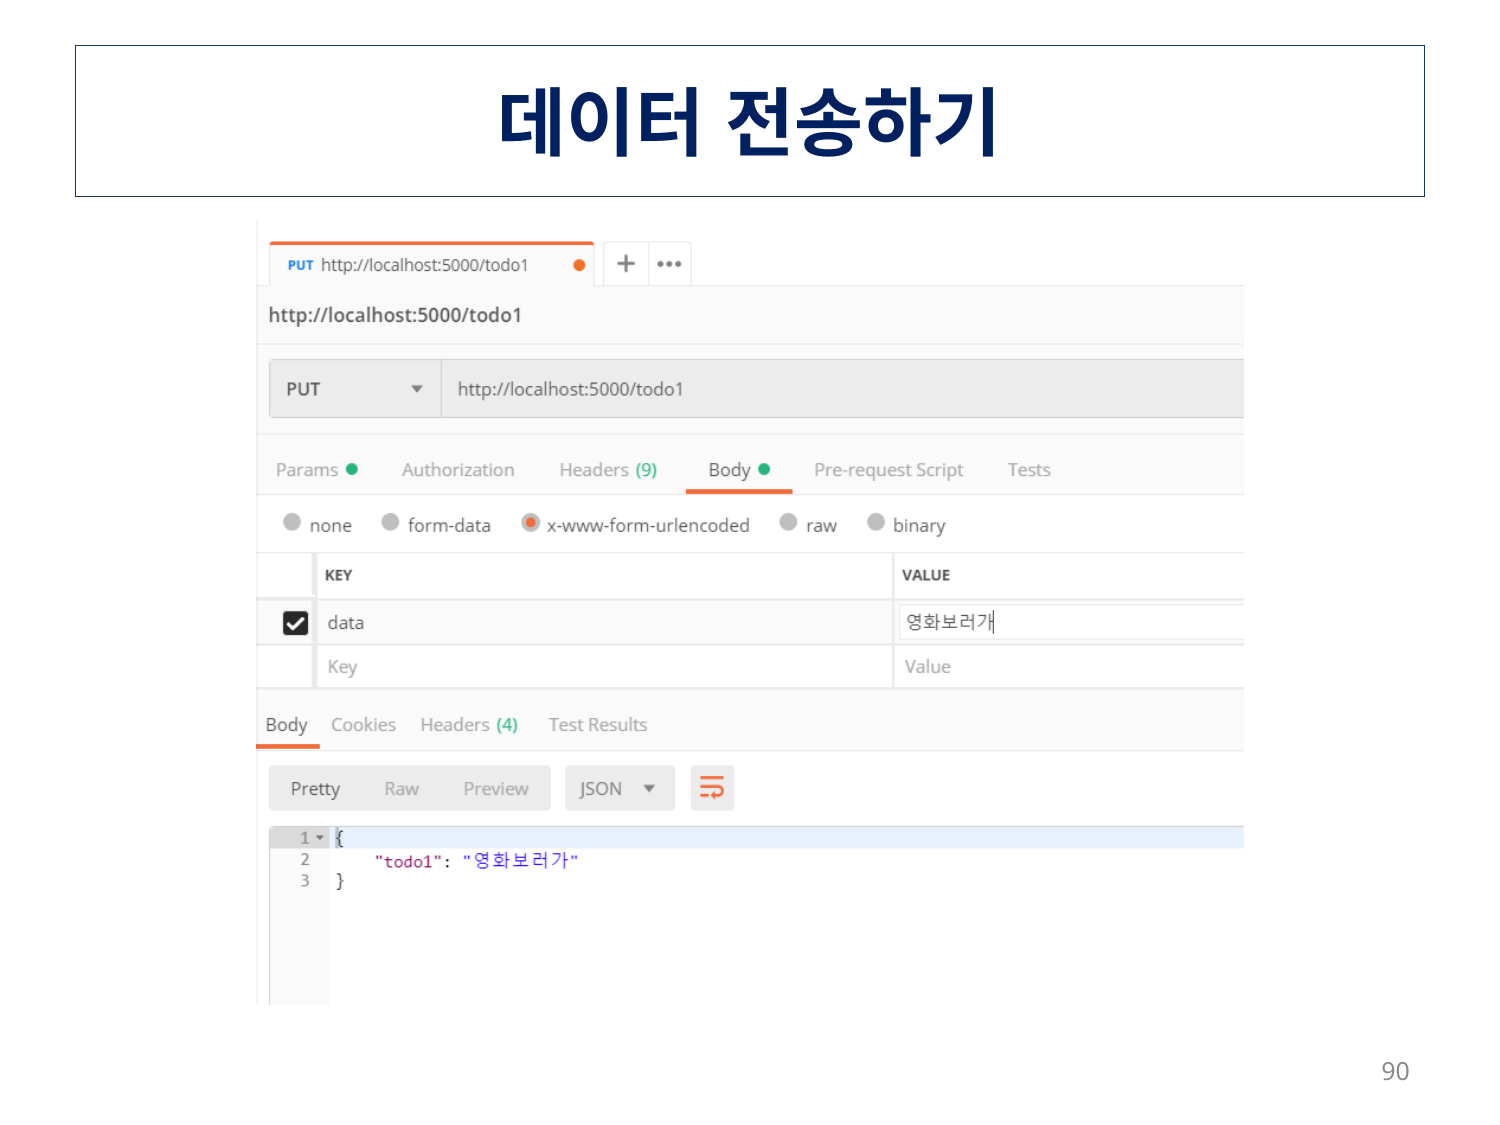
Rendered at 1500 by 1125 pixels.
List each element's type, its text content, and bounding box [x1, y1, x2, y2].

title 데이터 전송하기 [75, 45, 1425, 197]
slide_number 90 [1074, 1042, 1425, 1103]
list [256, 219, 1244, 1006]
